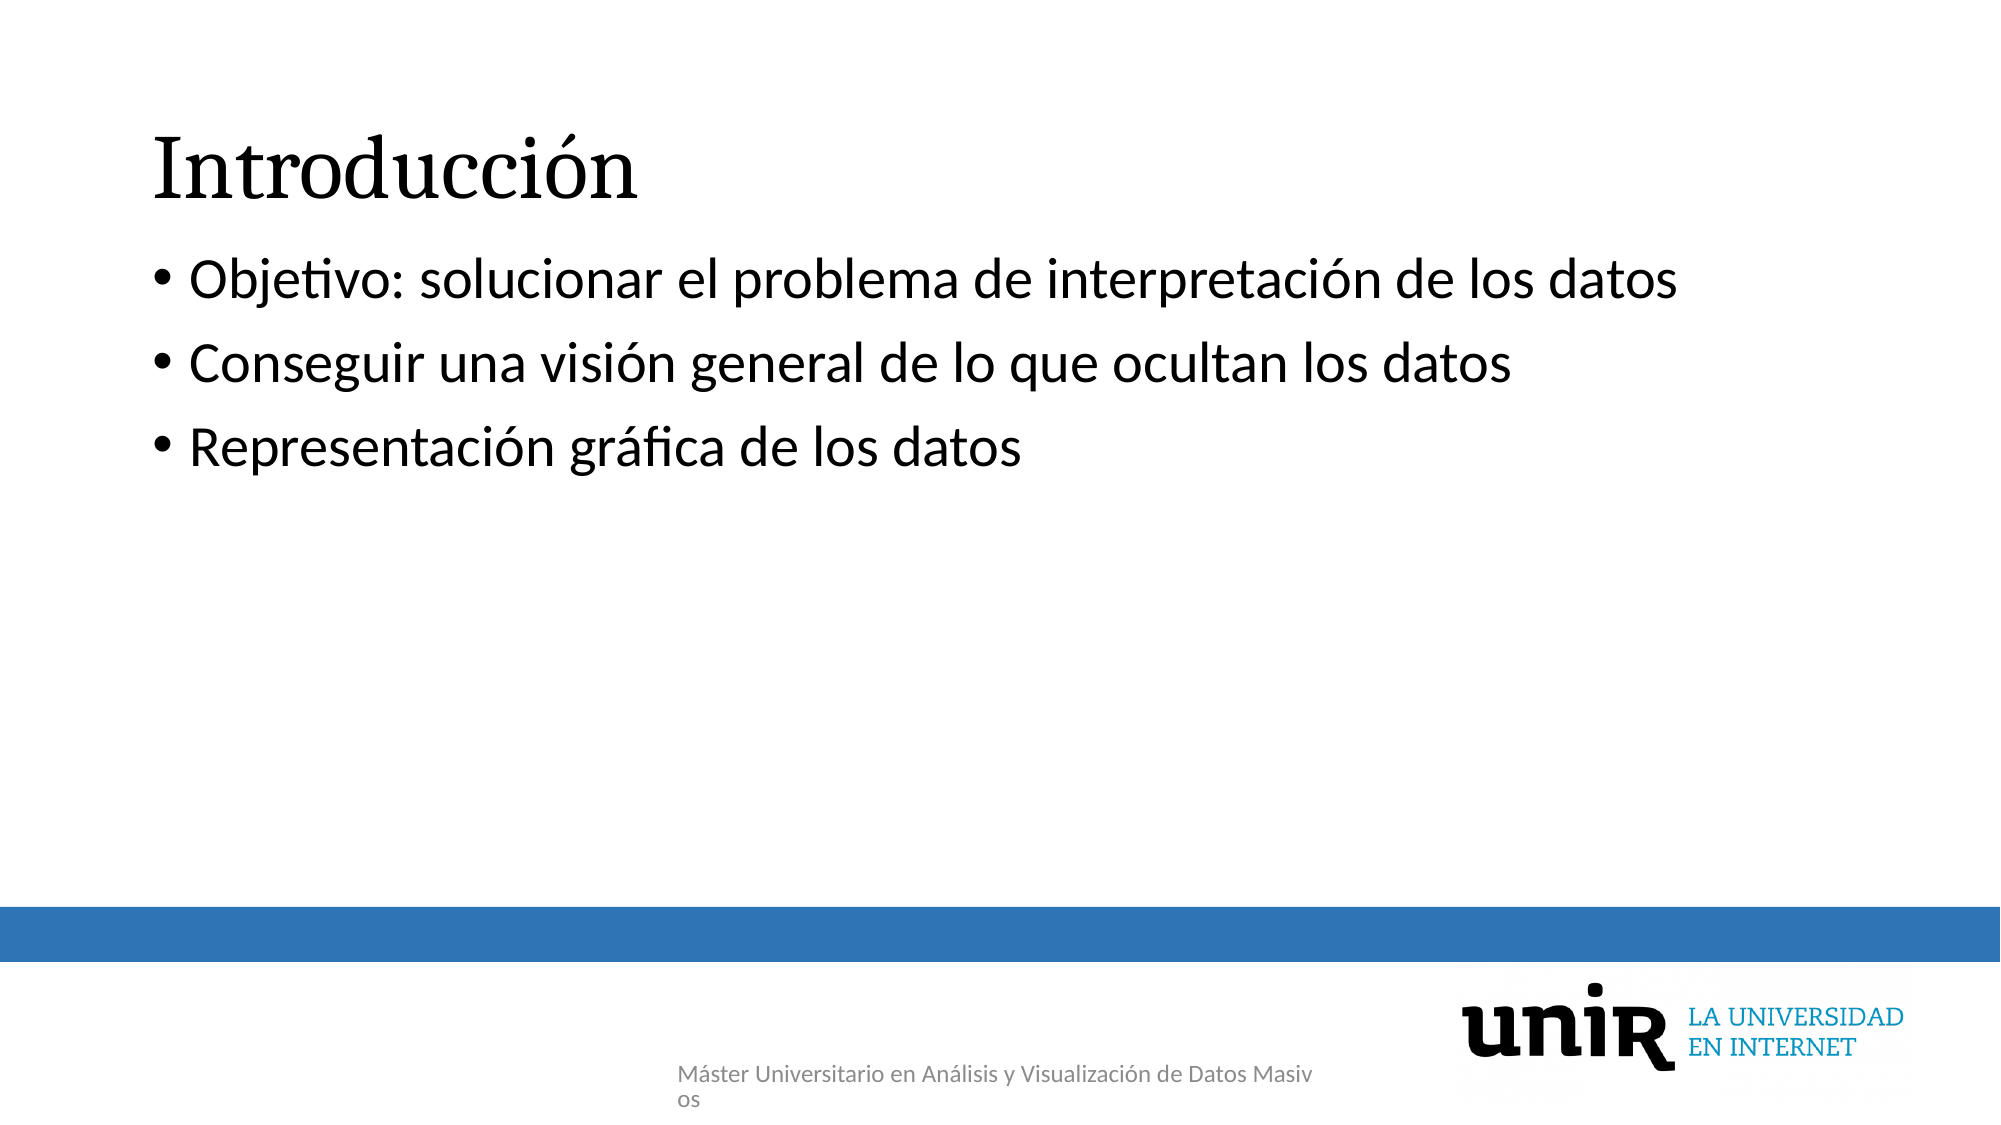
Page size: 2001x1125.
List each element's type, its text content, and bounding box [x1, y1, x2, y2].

text_box [0, 906, 2000, 962]
picture [1452, 954, 1913, 1103]
text_box Introducción [137, 59, 1863, 278]
footer Máster Universitario en Análisis y Visualización de Datos Masivos [662, 1042, 1338, 1103]
list Objetivo: solucionar el problema de interpretación de los datos Conseguir una visión general de lo que ocultan los datos Representación gráfica de los datos [137, 278, 1863, 892]
